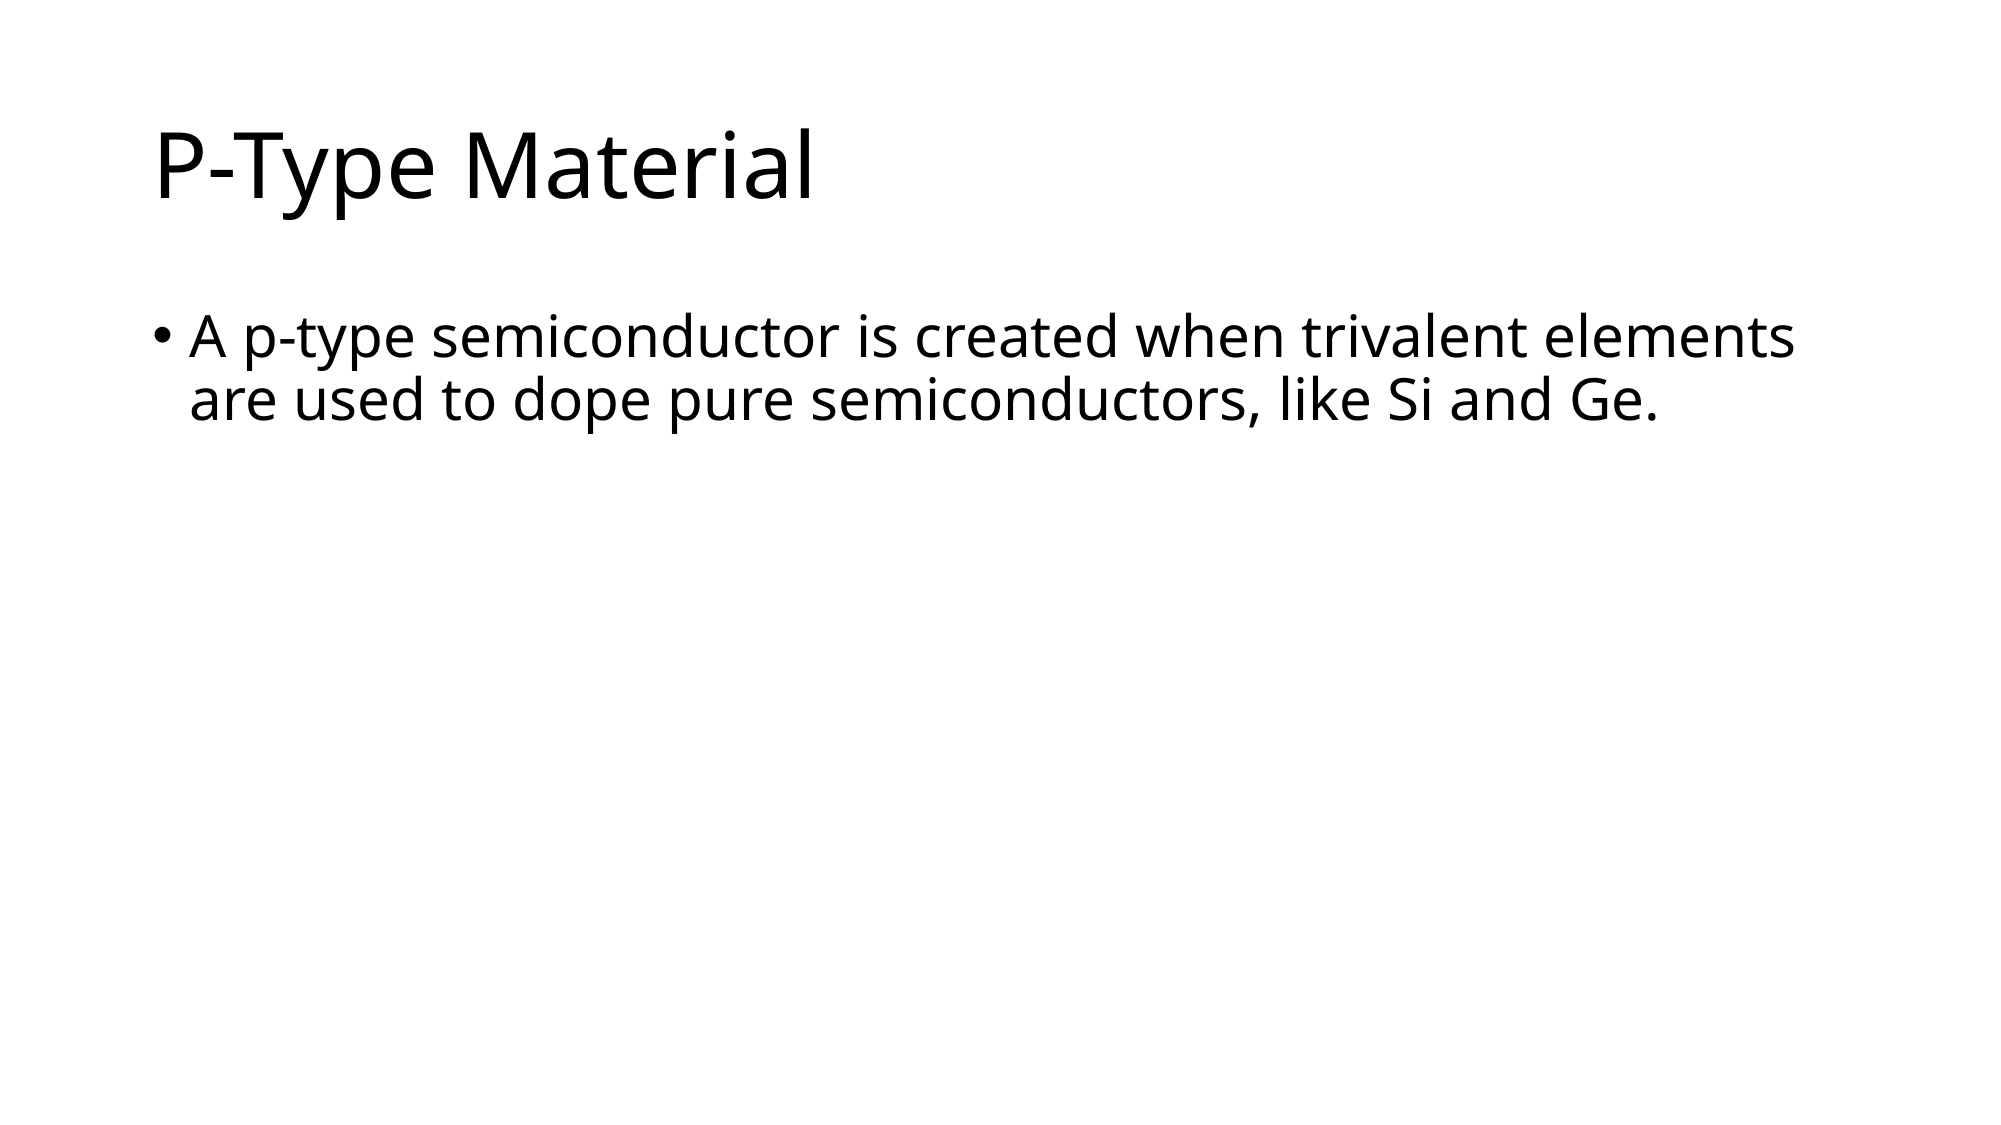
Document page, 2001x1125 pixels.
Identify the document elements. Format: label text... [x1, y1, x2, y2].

title P-Type Material [137, 59, 1863, 278]
list A p-type semiconductor is created when trivalent elements are used to dope pure semiconductors, like Si and Ge. [137, 299, 1863, 1014]
